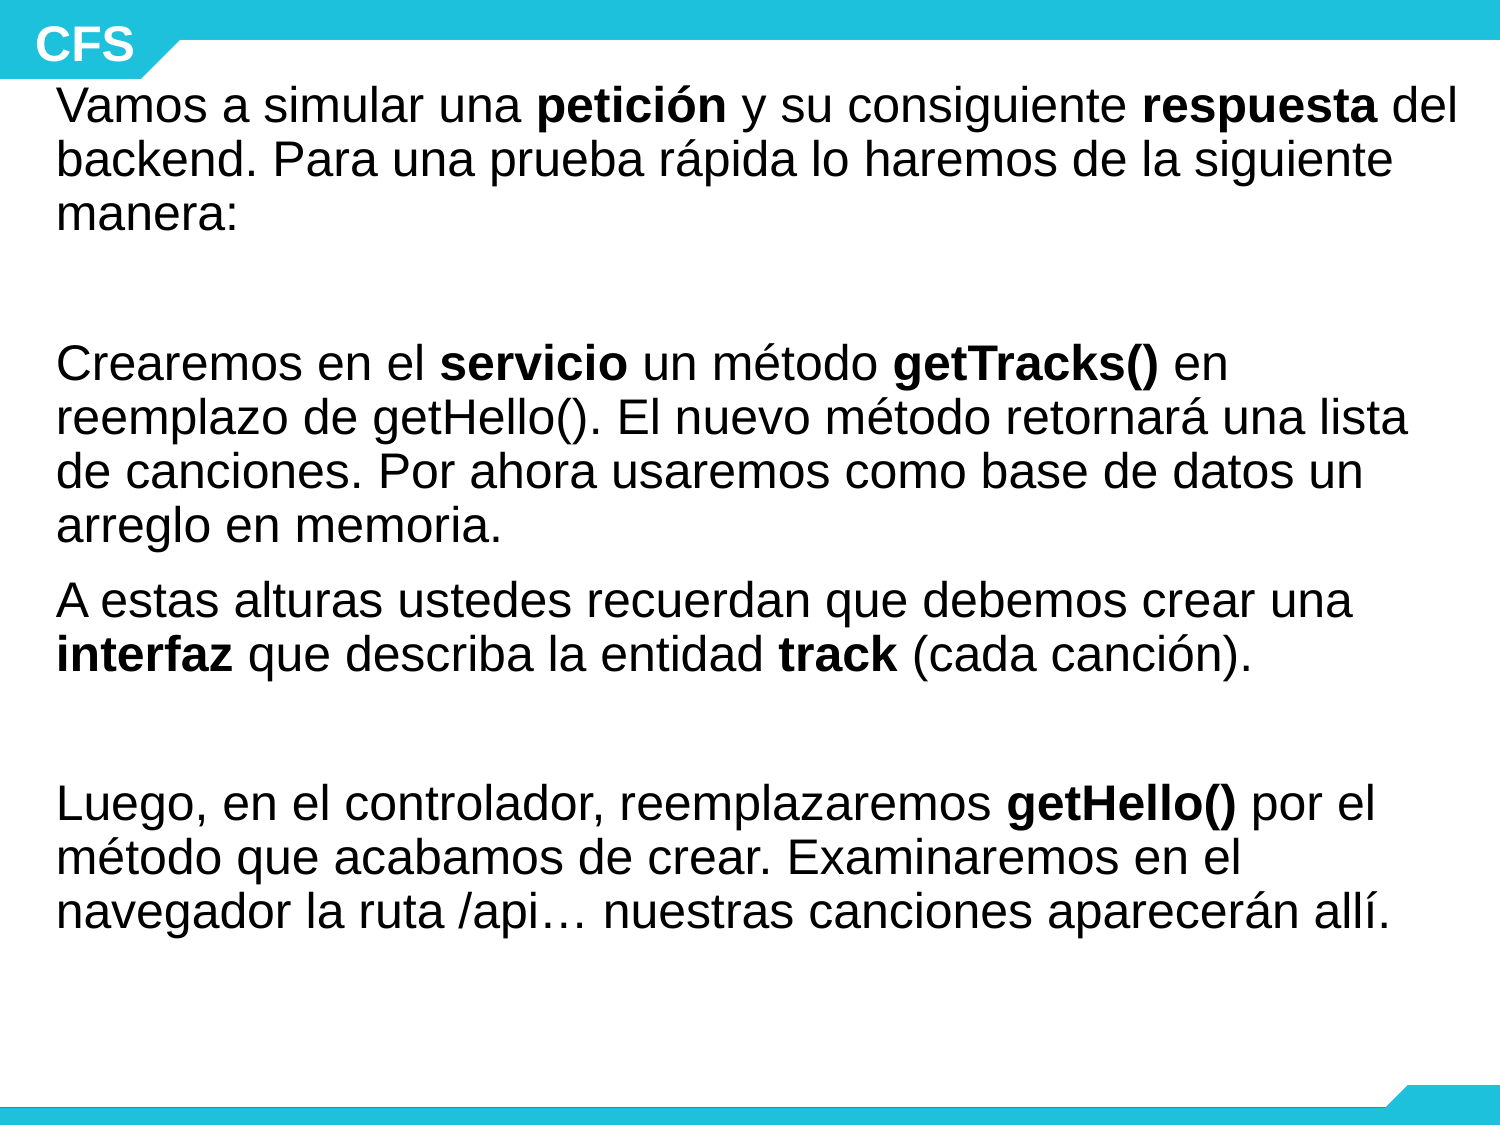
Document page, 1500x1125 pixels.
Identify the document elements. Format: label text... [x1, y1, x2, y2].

list Vamos a simular una petición y su consiguiente respuesta del backend. Para una prueba rápida lo haremos de la siguiente manera: Crearemos en el servicio un método getTracks() en reemplazo de getHello(). El nuevo método retornará una lista de canciones. Por ahora usaremos como base de datos un arreglo en memoria. A estas alturas ustedes recuerdan que debemos crear una interfaz que describa la entidad track (cada canción). Luego, en el controlador, reemplazaremos getHello() por el método que acabamos de crear. Examinaremos en el navegador la ruta /api… nuestras canciones aparecerán allí. [22, 72, 1481, 1076]
